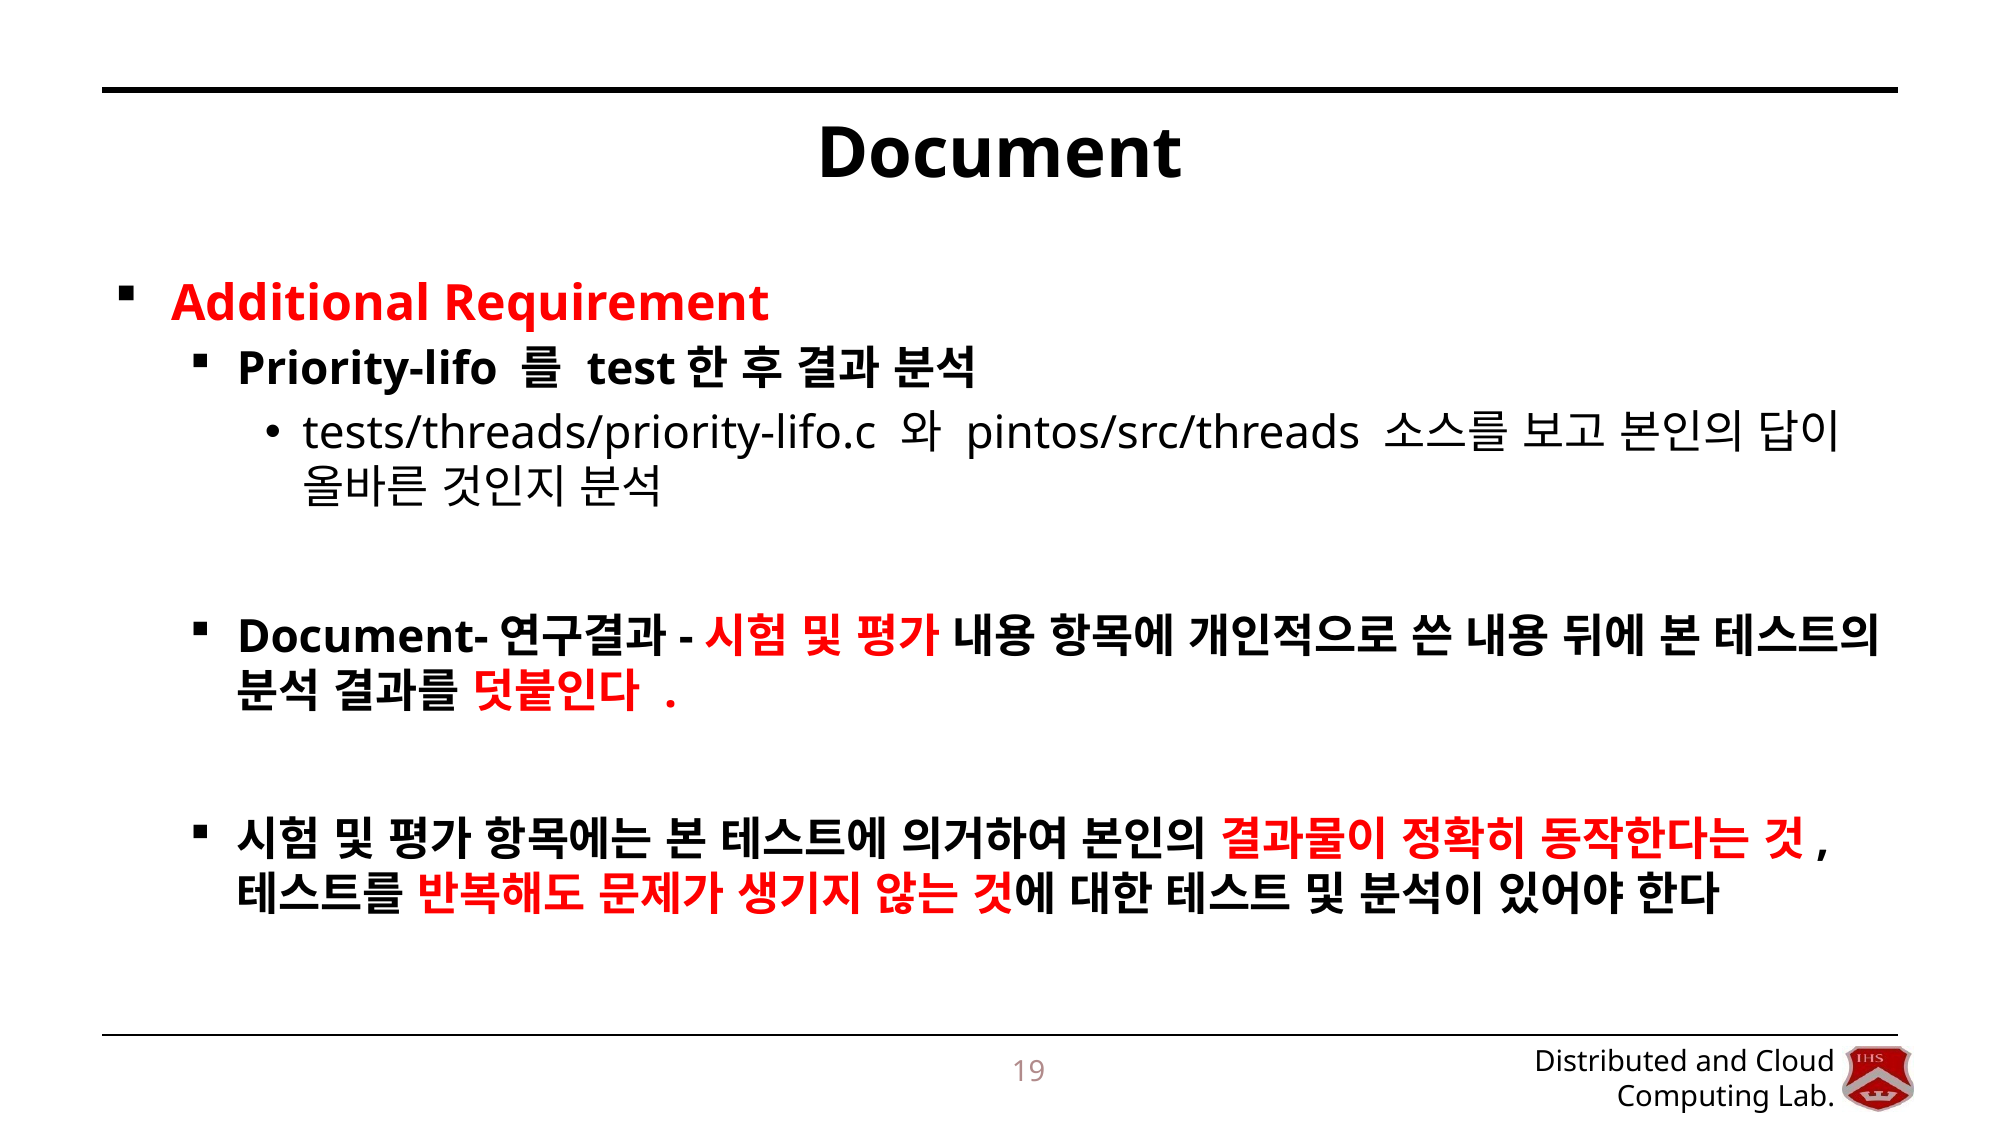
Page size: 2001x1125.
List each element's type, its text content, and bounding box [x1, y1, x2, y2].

slide_number 19 [795, 1042, 1262, 1103]
list Additional Requirement Priority-lifo 를 test한 후 결과 분석 tests/threads/priority-lifo.c 와 pintos/src/threads 소스를 보고 본인의 답이 올바른 것인지 분석 Document-연구결과-시험 및 평가 내용 항목에 개인적으로 쓴 내용 뒤에 본 테스트의 분석 결과를 덧붙인다 . 시험 및 평가 항목에는 본 테스트에 의거하여 본인의 결과물이 정확히 동작한다는 것, 테스트를 반복해도 문제가 생기지 않는 것에 대한 테스트 및 분석이 있어야 한다 [99, 262, 1900, 1005]
title Document [99, 101, 1900, 197]
picture [1842, 1046, 1914, 1112]
